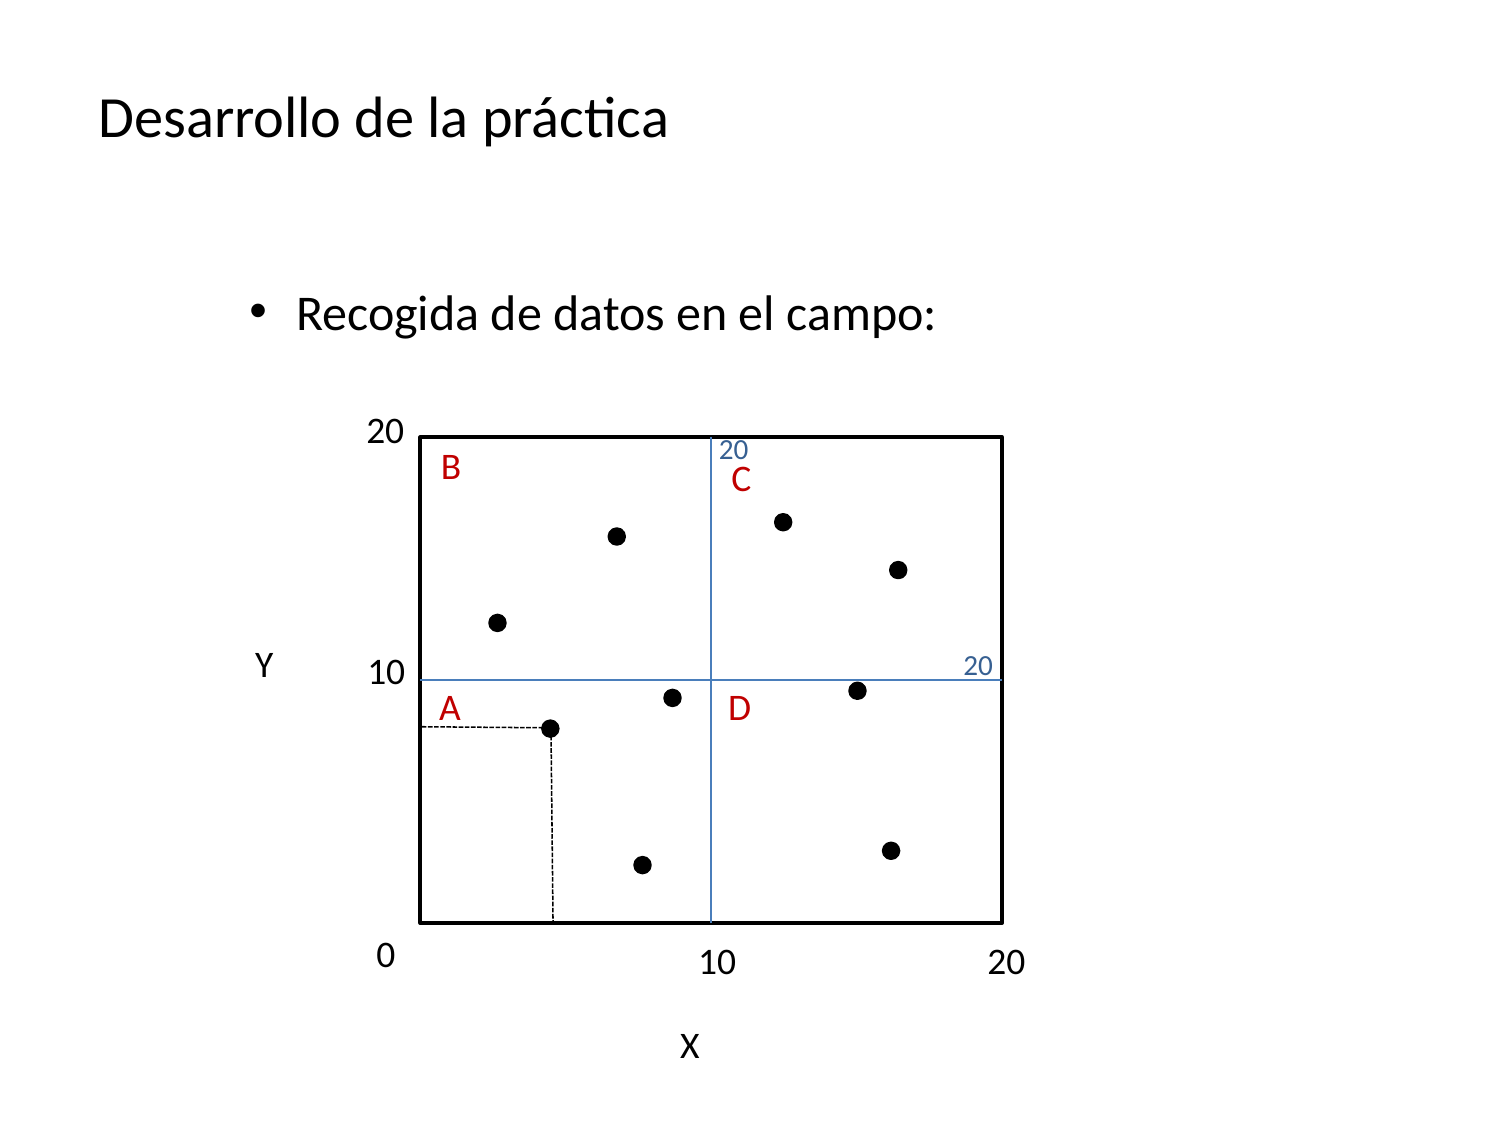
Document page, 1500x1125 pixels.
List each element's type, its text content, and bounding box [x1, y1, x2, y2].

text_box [240, 398, 1052, 1075]
text_box Recogida de datos en el campo: [234, 273, 953, 708]
title Desarrollo de la práctica [75, 55, 693, 174]
